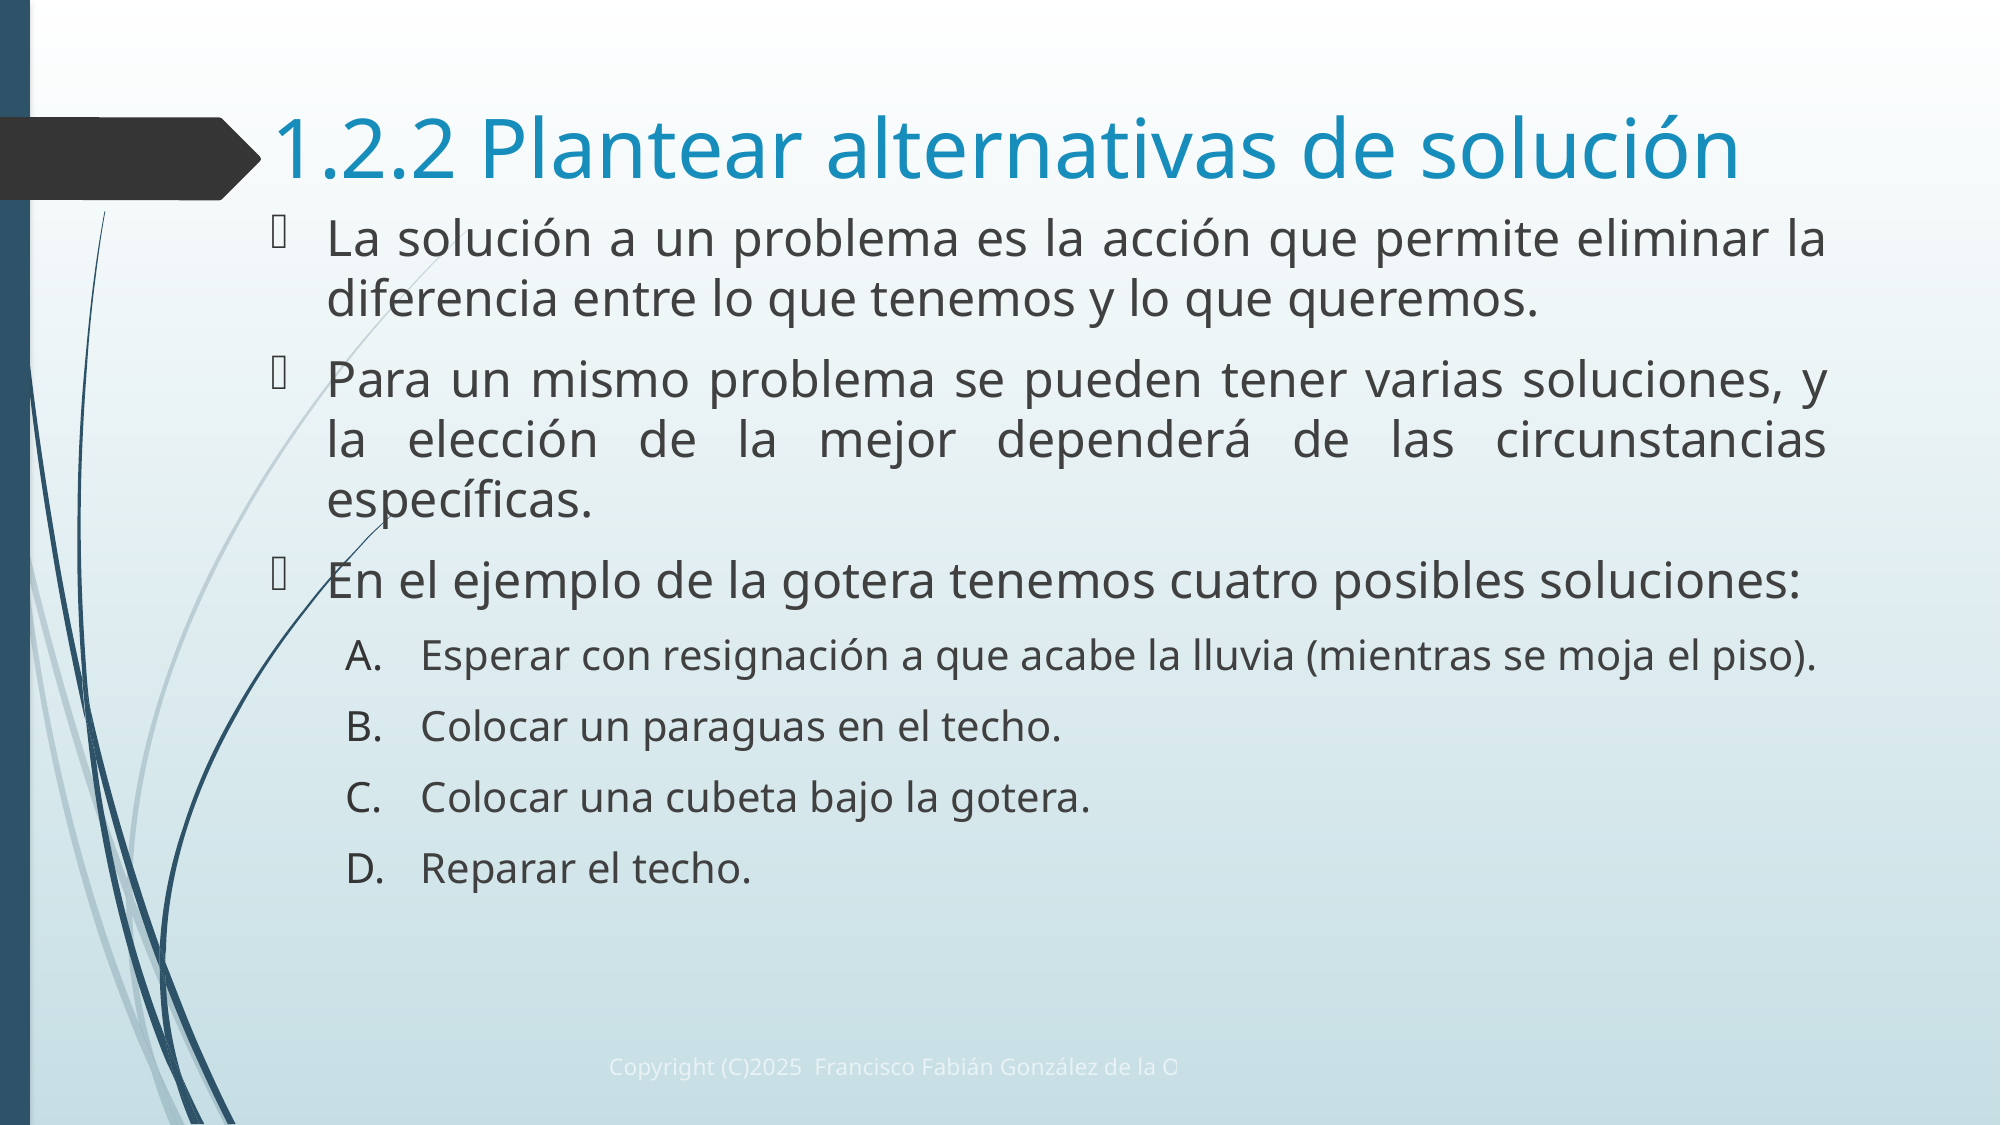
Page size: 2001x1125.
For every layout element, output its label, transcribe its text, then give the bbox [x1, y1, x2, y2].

footer Copyright (C)2025 Francisco Fabián González de la O [593, 1036, 1844, 1097]
list La solución a un problema es la acción que permite eliminar la diferencia entre lo que tenemos y lo que queremos. Para un mismo problema se pueden tener varias soluciones, y la elección de la mejor dependerá de las circunstancias específicas. En el ejemplo de la gotera tenemos cuatro posibles soluciones: Esperar con resignación a que acabe la lluvia (mientras se moja el piso). Colocar un paraguas en el techo. Colocar una cubeta bajo la gotera. Reparar el techo. [255, 199, 1844, 1037]
title 1.2.2 Plantear alternativas de solución [256, 88, 1844, 199]
